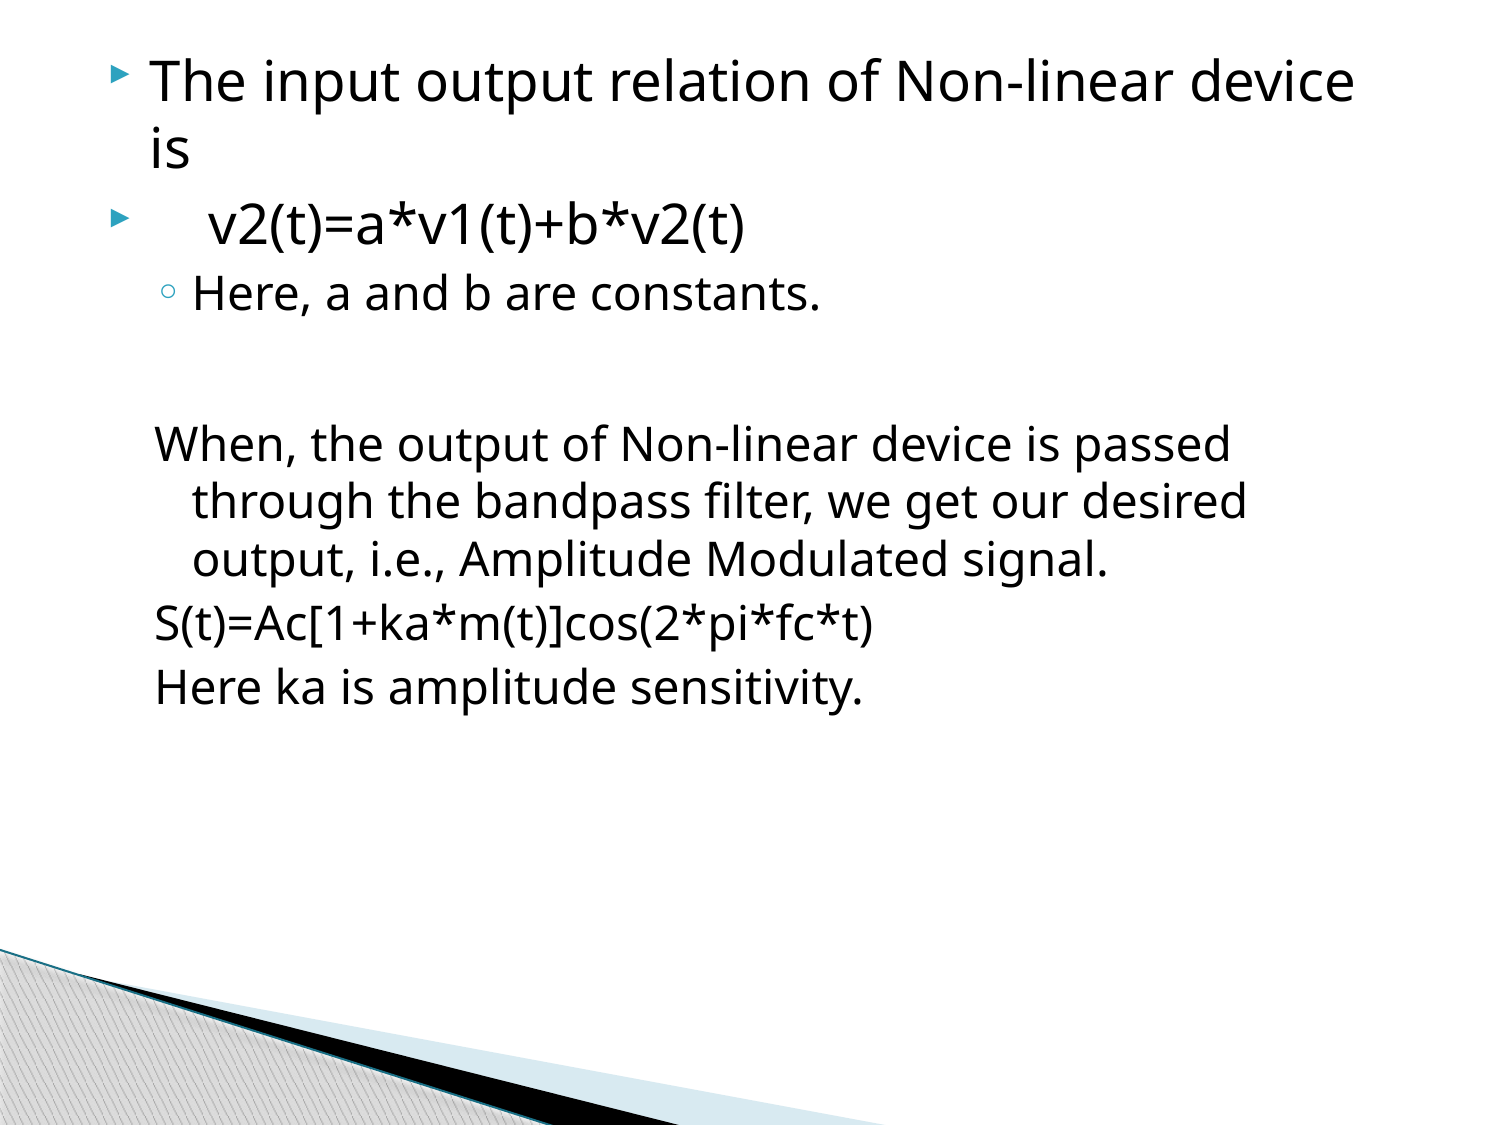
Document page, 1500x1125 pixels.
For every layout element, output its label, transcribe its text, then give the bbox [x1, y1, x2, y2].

list The input output relation of Non-linear device is v2(t)=a*v1(t)+b*v2(t) Here, a and b are constants. When, the output of Non-linear device is passed through the bandpass filter, we get our desired output, i.e., Amplitude Modulated signal. S(t)=Ac[1+ka*m(t)]cos(2*pi*fc*t) Here ka is amplitude sensitivity. [75, 75, 1425, 986]
text_box [0, 0, 1500, 75]
